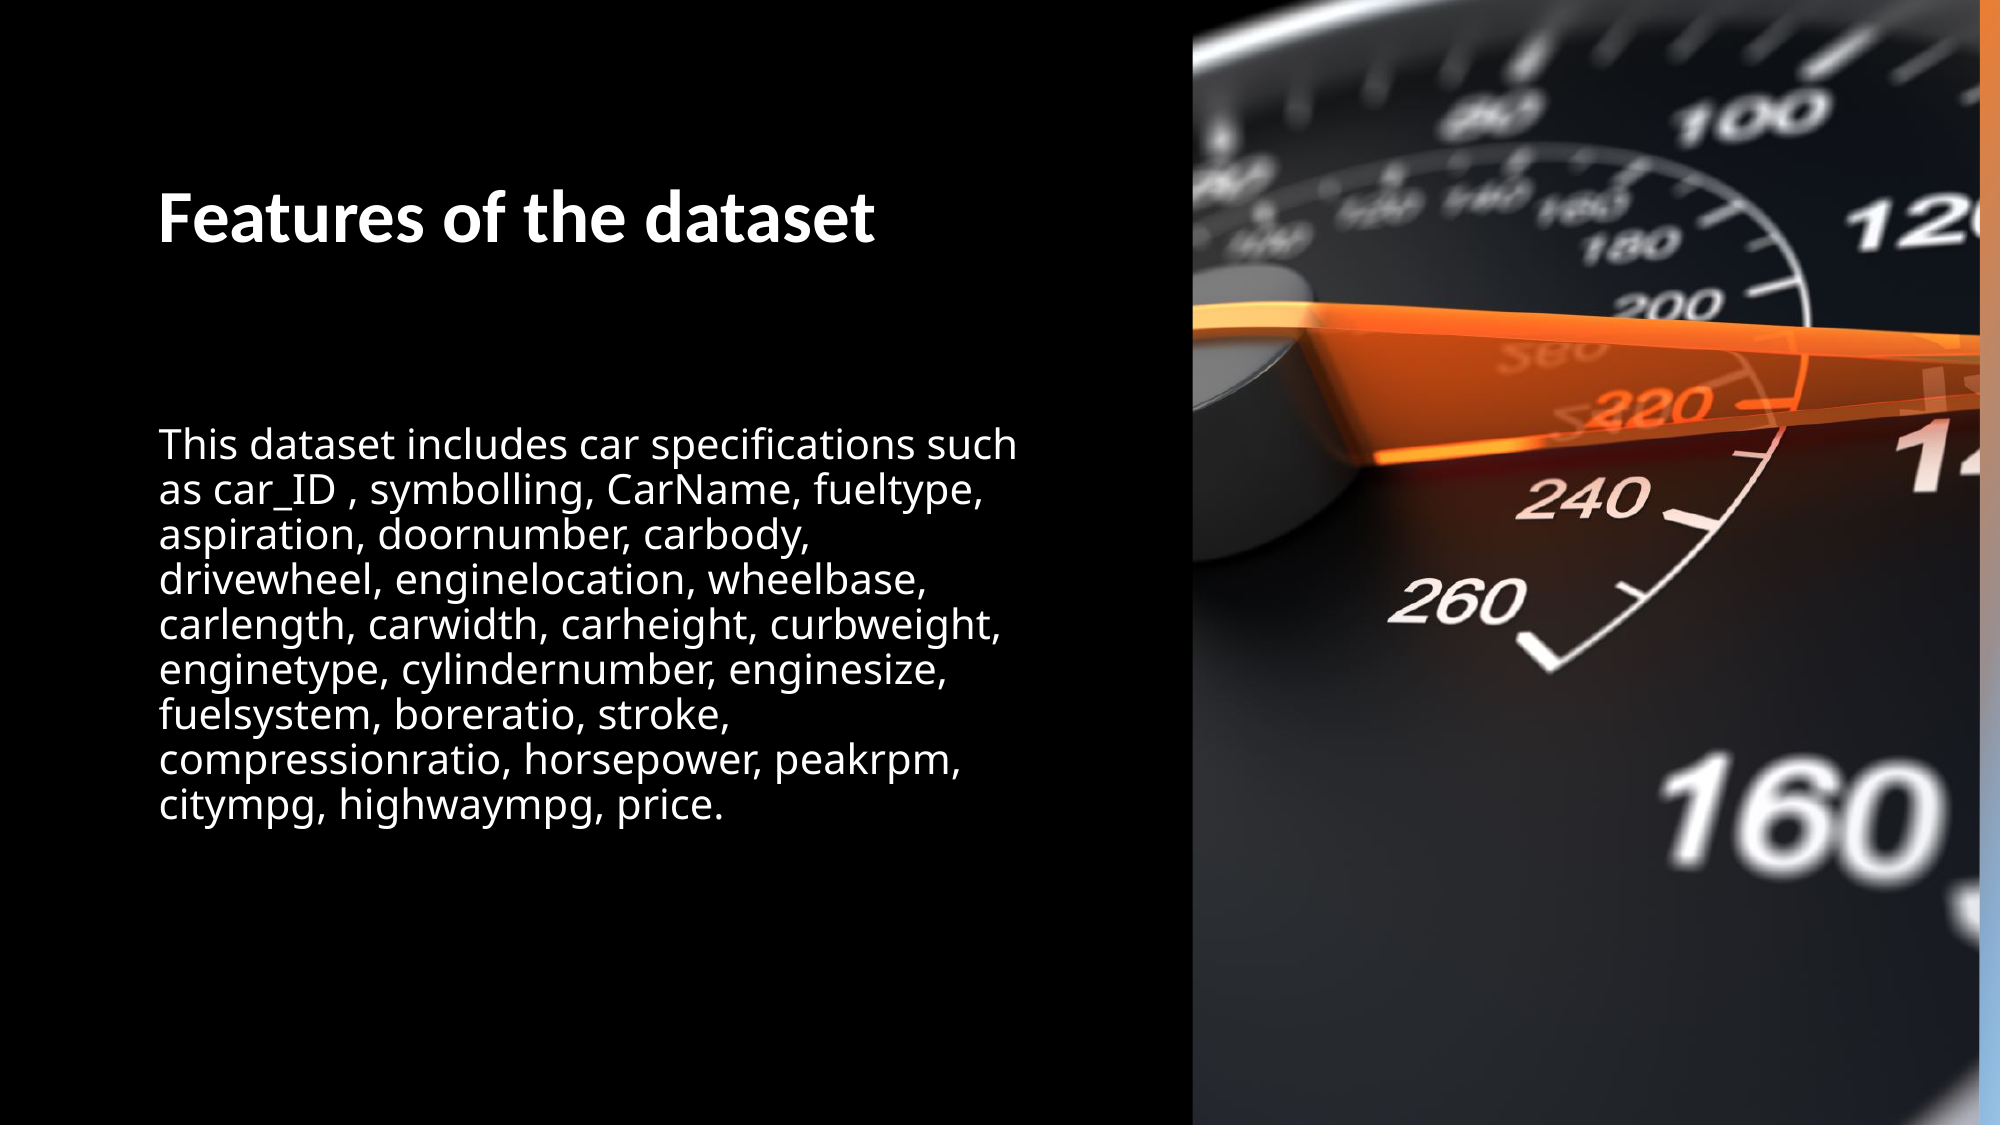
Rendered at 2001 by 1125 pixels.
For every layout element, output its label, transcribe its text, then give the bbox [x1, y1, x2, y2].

title Features of the dataset [143, 121, 1043, 267]
picture [1192, 0, 1979, 1125]
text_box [1979, 0, 2000, 1125]
list This dataset includes car specifications such as car_ID , symbolling, CarName, fueltype, aspiration, doornumber, carbody, drivewheel, enginelocation, wheelbase, carlength, carwidth, carheight, curbweight, enginetype, cylindernumber, enginesize, fuelsystem, boreratio, stroke, compressionratio, horsepower, peakrpm, citympg, highwaympg, price. [143, 415, 1043, 982]
